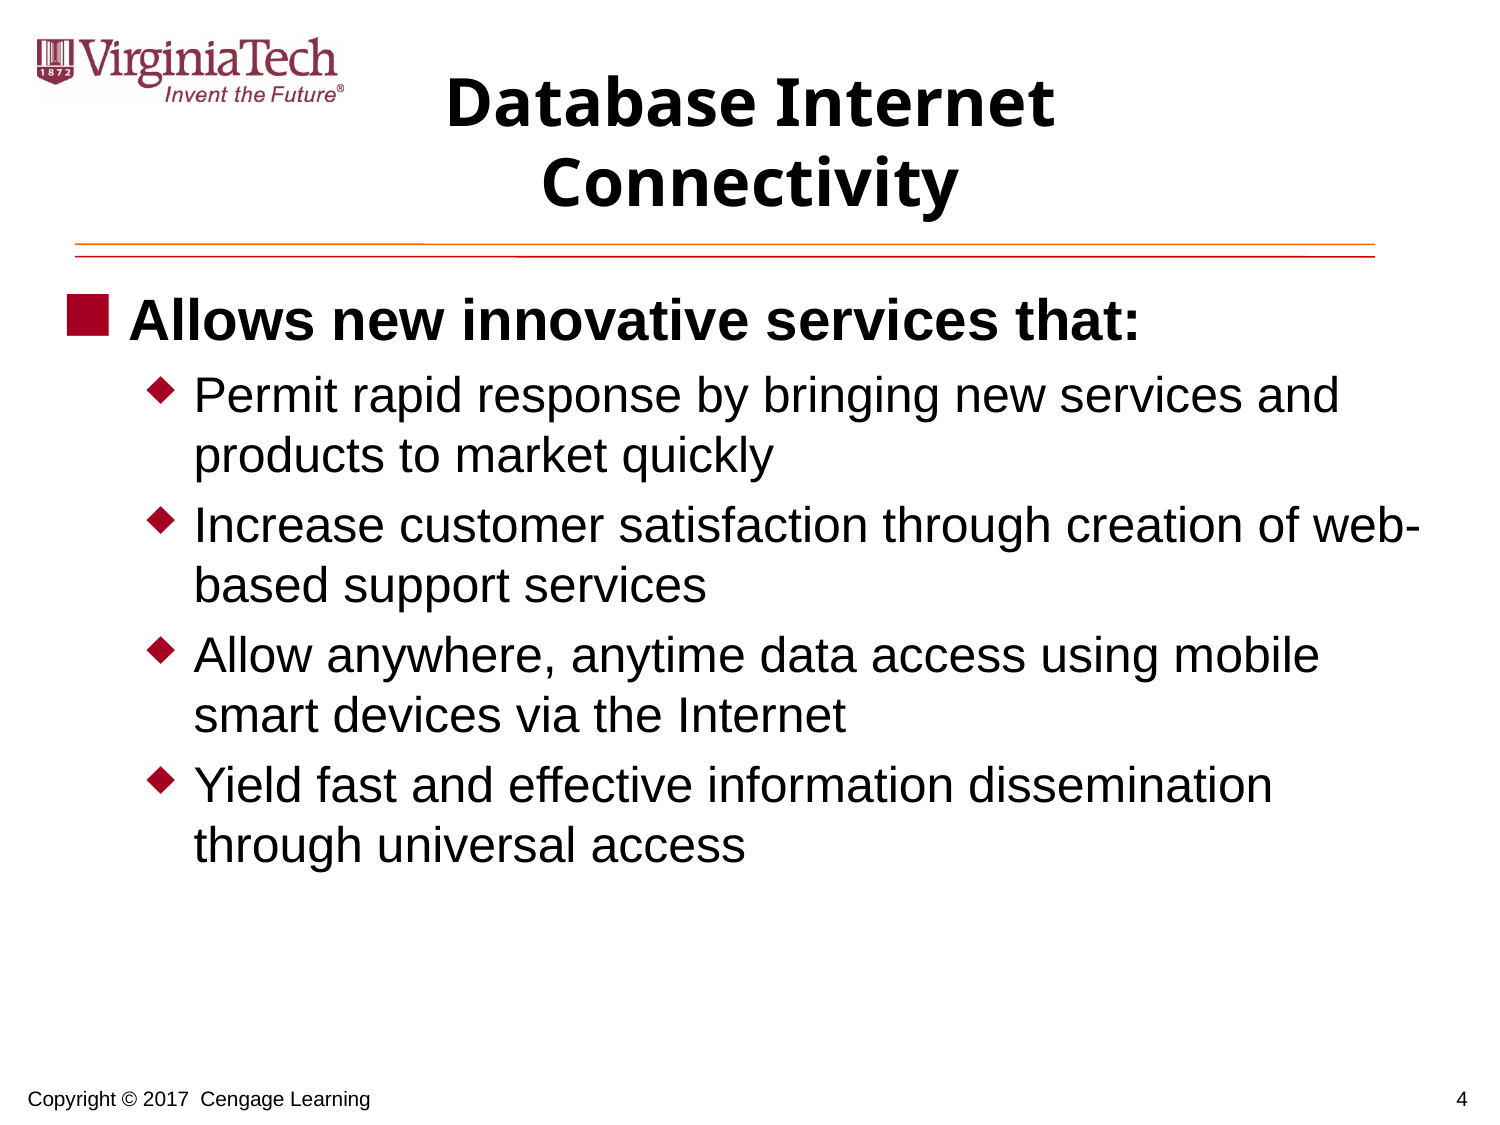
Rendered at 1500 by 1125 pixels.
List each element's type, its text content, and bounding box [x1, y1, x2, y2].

text_box Copyright © 2017 Cengage Learning [12, 1078, 488, 1116]
list Allows new innovative services that: Permit rapid response by bringing new services and products to market quickly Increase customer satisfaction through creation of web-based support services Allow anywhere, anytime data access using mobile smart devices via the Internet Yield fast and effective information dissemination through universal access [56, 275, 1445, 1038]
title Database Internet Connectivity [244, 46, 1257, 234]
picture [37, 37, 344, 102]
text_box 4 [1441, 1077, 1500, 1116]
